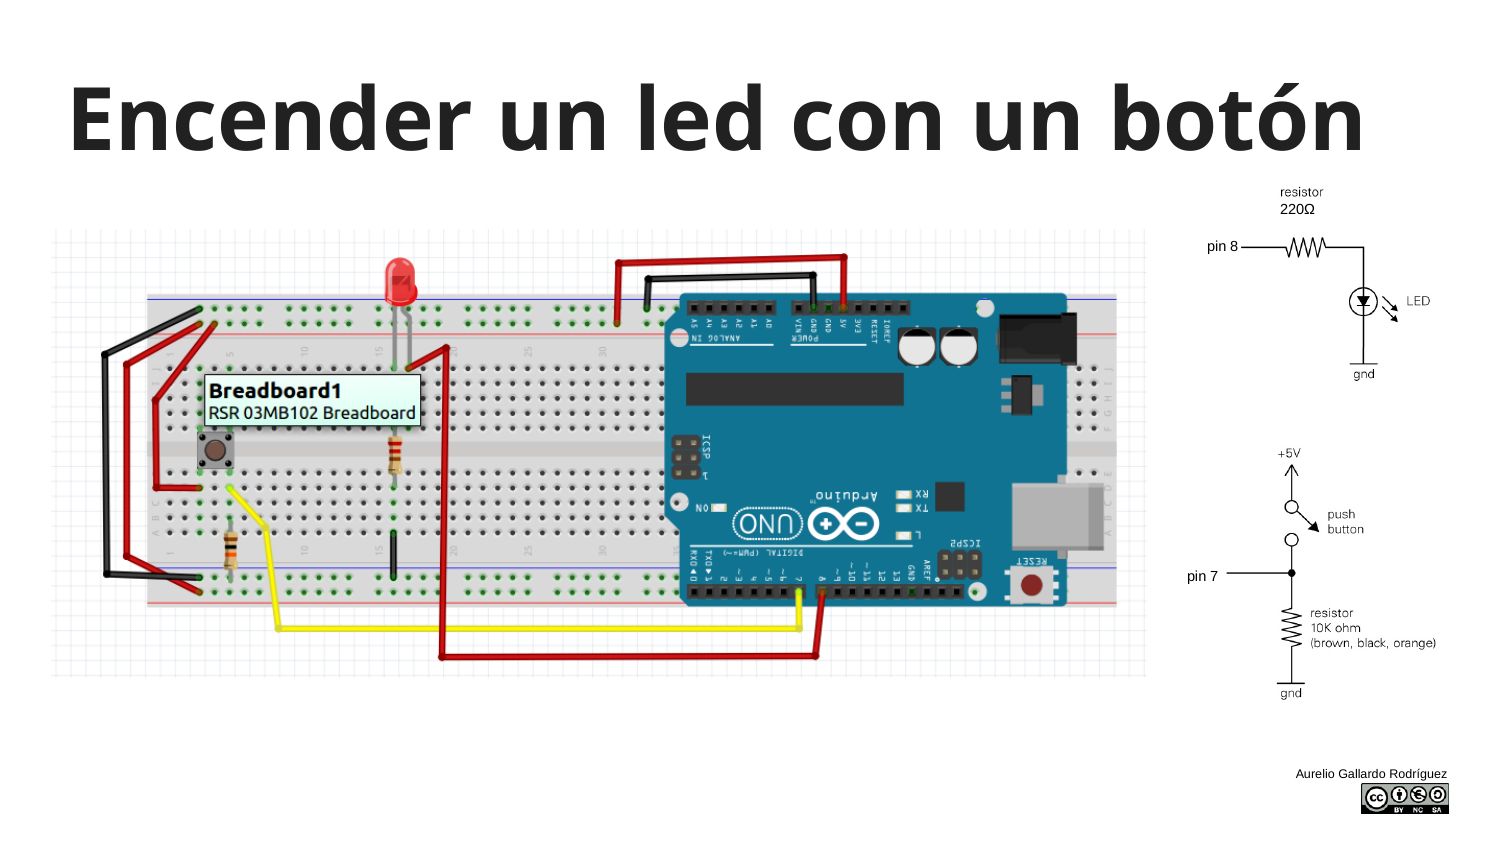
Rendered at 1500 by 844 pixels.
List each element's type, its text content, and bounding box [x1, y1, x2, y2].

title Encender un led con un botón [51, 48, 1449, 180]
text_box pin 8 [1192, 222, 1229, 271]
picture [1361, 783, 1449, 814]
picture [50, 229, 1147, 679]
picture [1221, 179, 1450, 755]
text_box pin 7 [1172, 551, 1216, 600]
